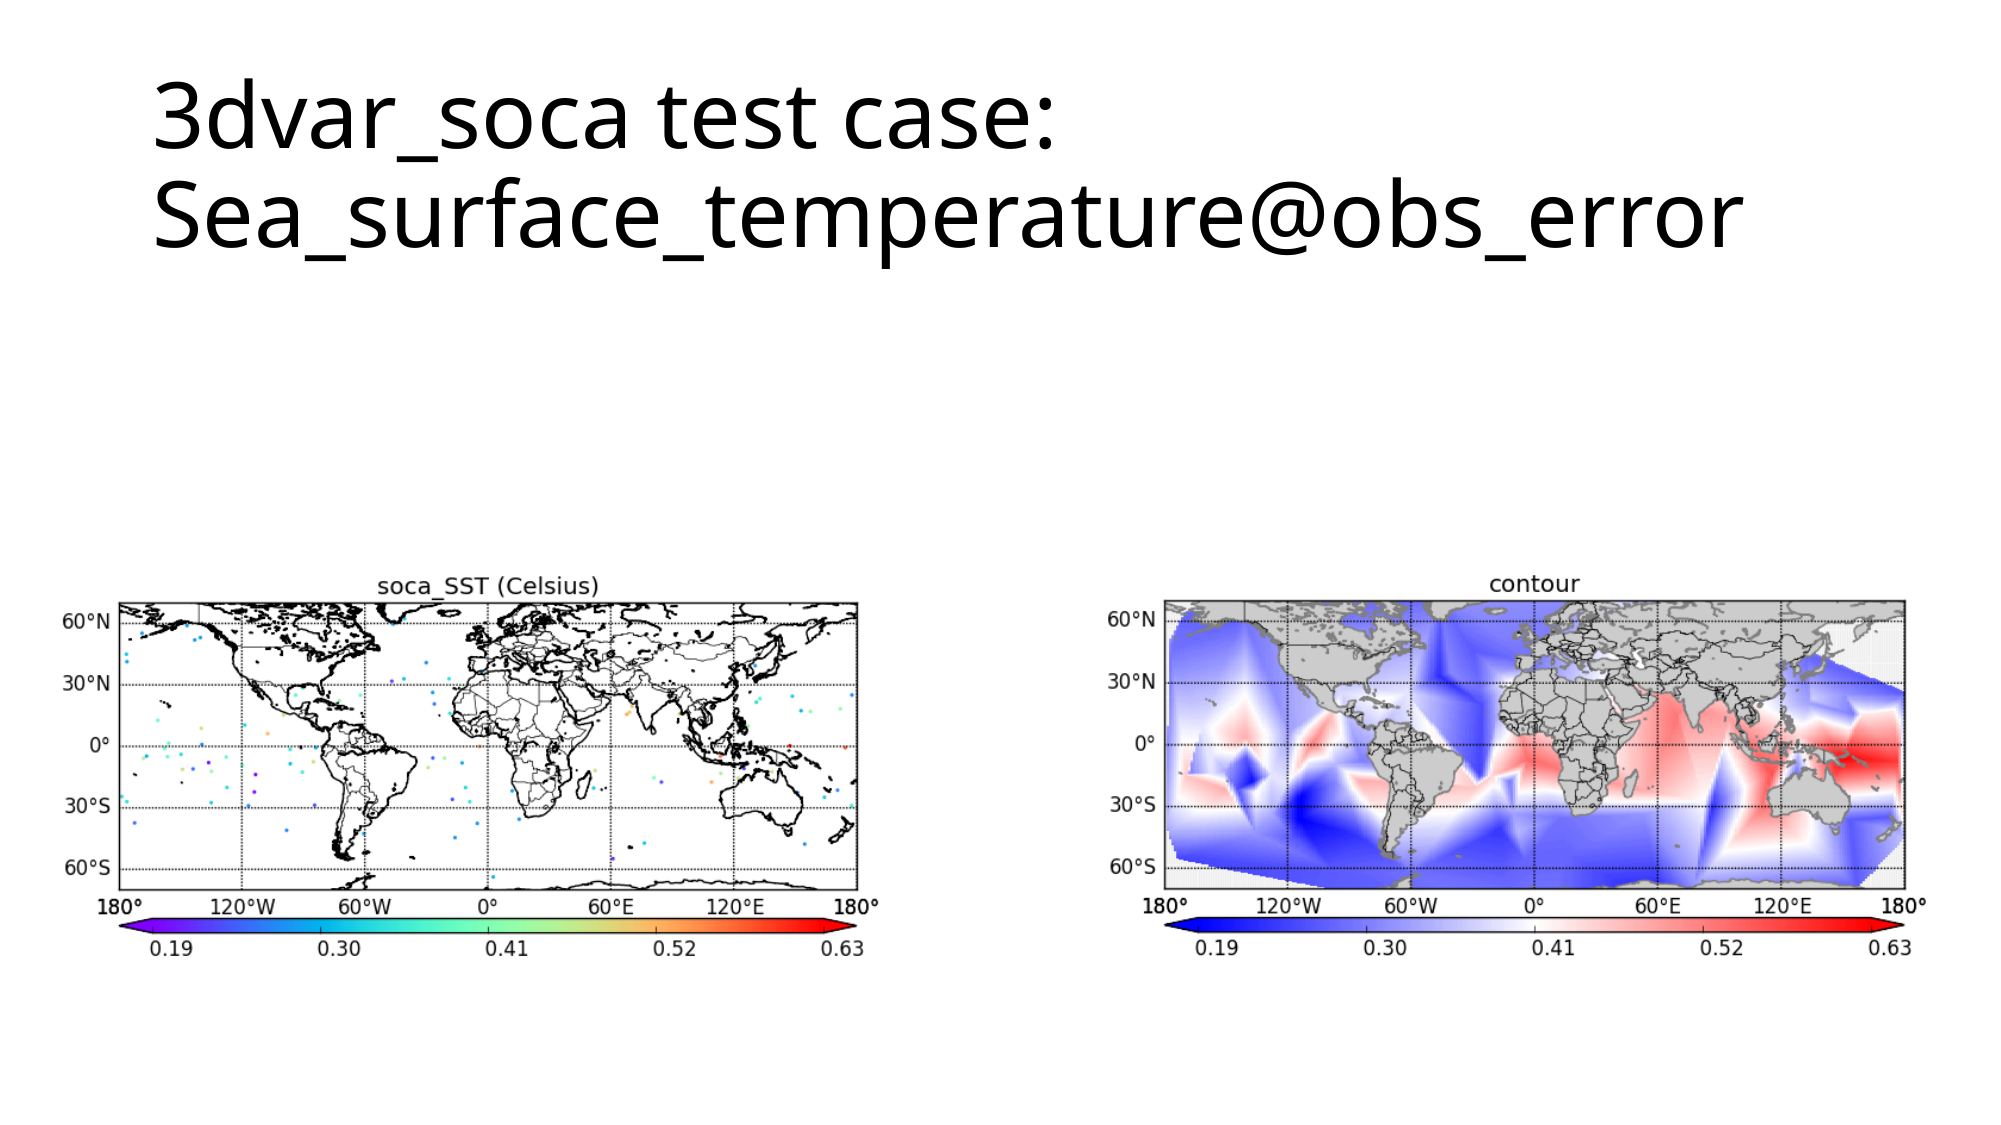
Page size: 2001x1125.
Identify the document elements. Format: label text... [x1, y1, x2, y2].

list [0, 411, 952, 1125]
title 3dvar_soca test case: Sea_surface_temperature@obs_error [137, 59, 1863, 278]
picture [1045, 408, 2000, 1125]
